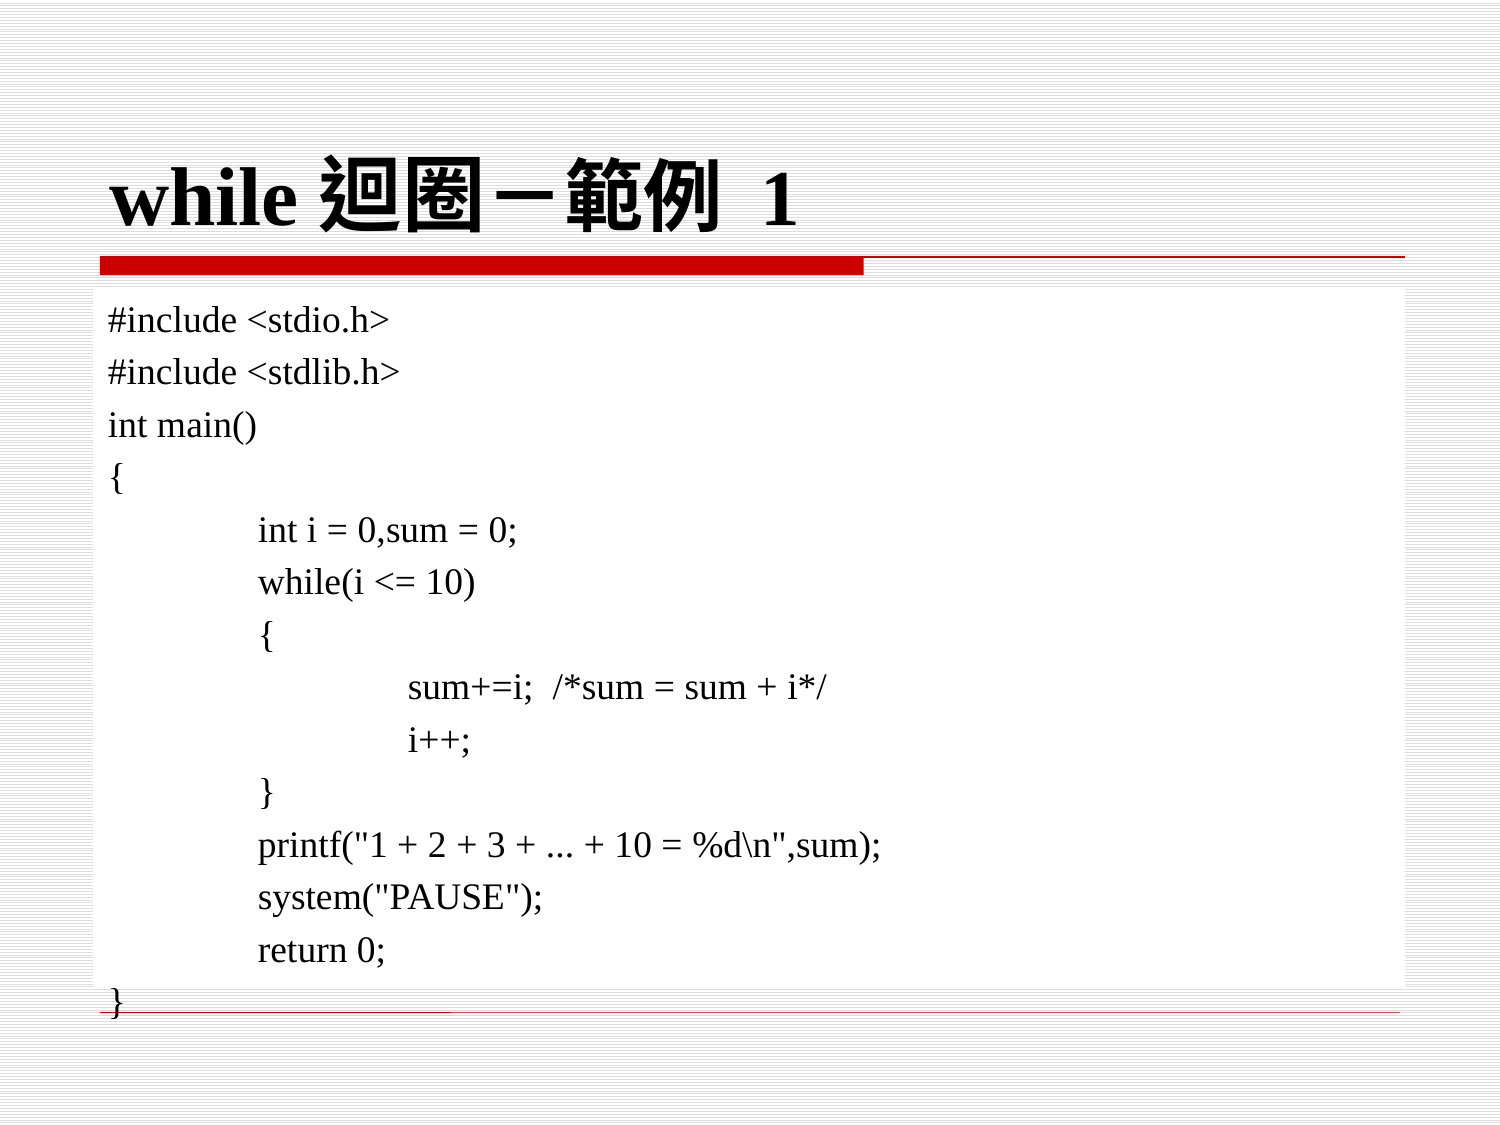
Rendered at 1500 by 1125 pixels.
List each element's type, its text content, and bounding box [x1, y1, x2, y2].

list #include <stdio.h> #include <stdlib.h> int main() { int i = 0,sum = 0; while(i <= 10) { sum+=i; /*sum = sum + i*/ i++; } printf("1 + 2 + 3 + ... + 10 = %d\n",sum); system("PAUSE"); return 0; } [92, 287, 1406, 988]
title while迴圈－範例 1 [94, 50, 1407, 250]
